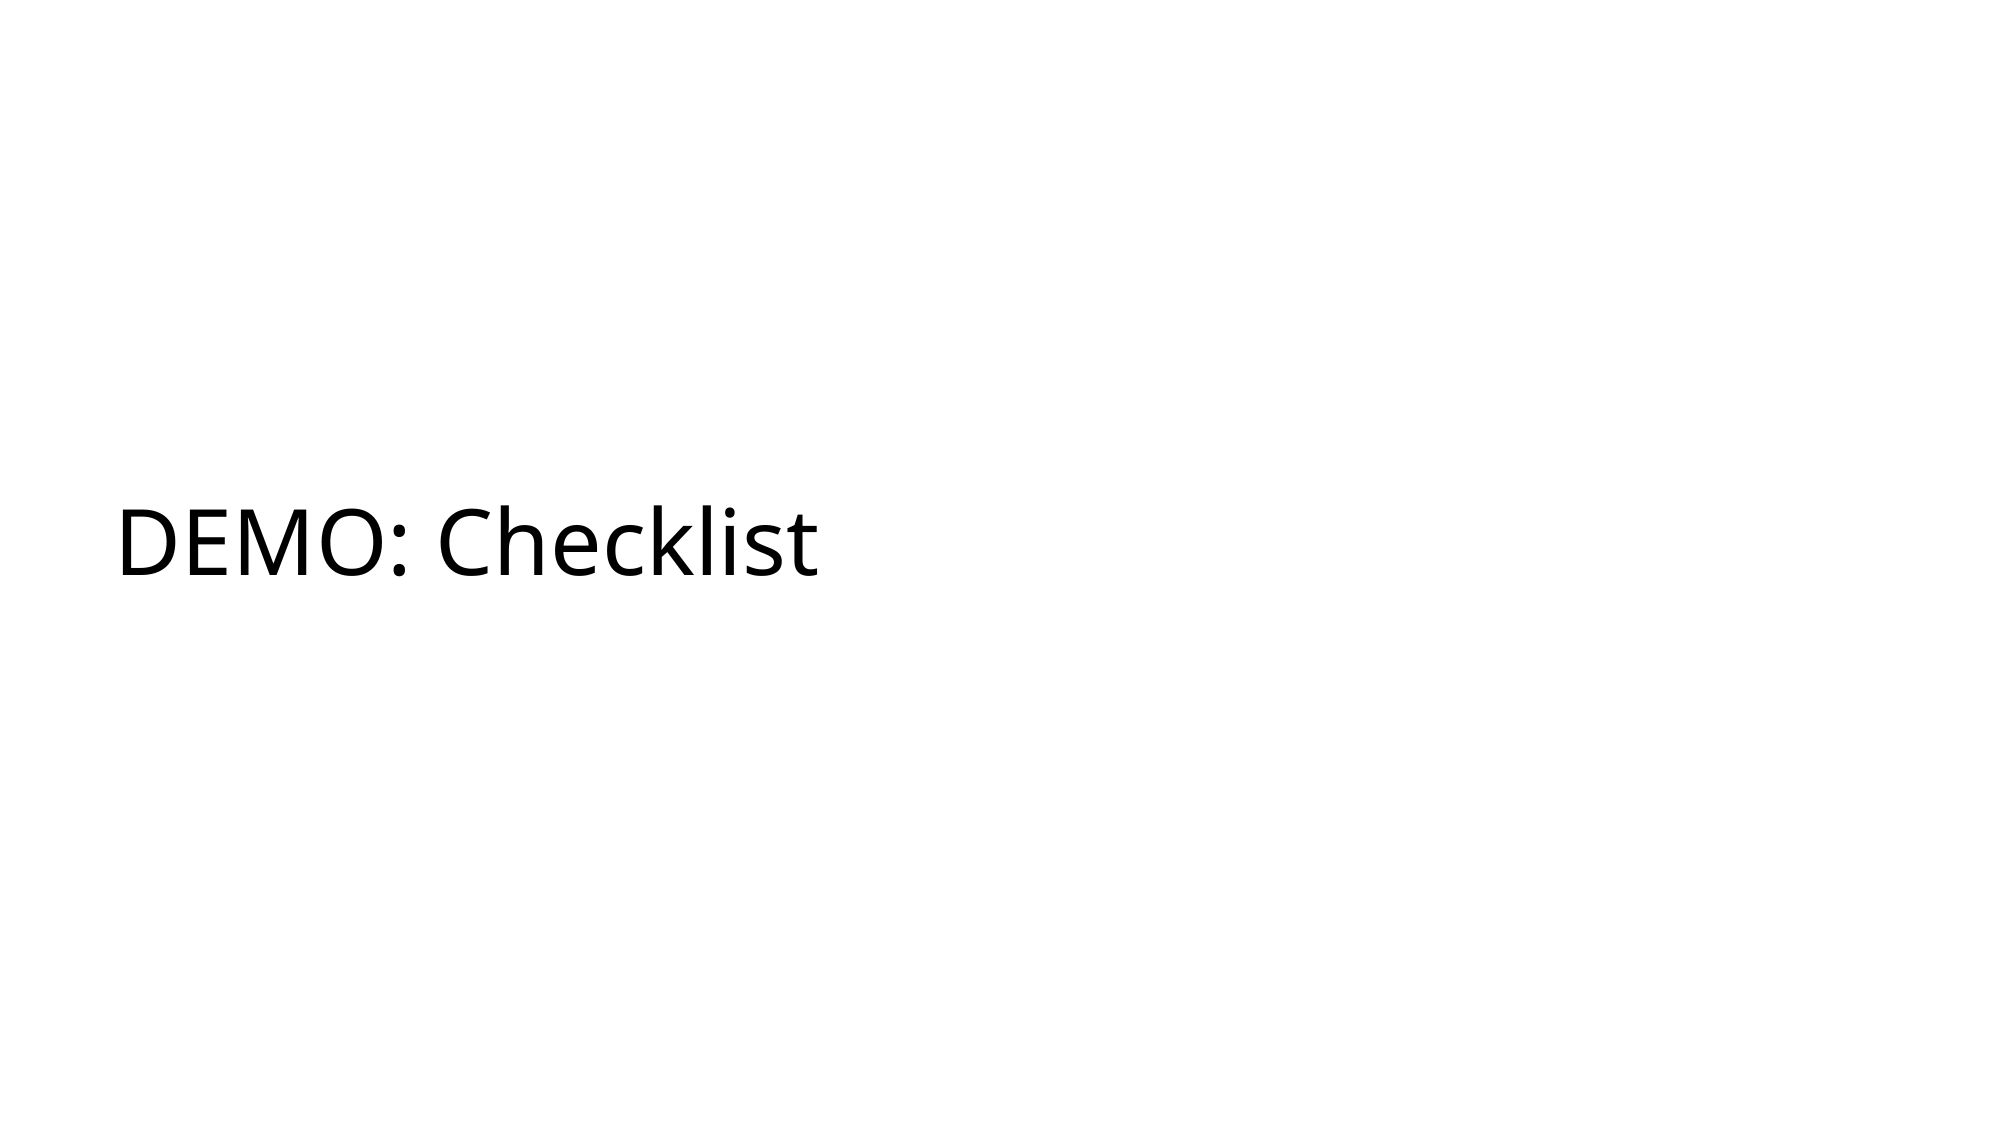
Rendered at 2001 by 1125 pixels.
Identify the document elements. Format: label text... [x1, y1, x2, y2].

title DEMO: Checklist [99, 437, 1825, 655]
